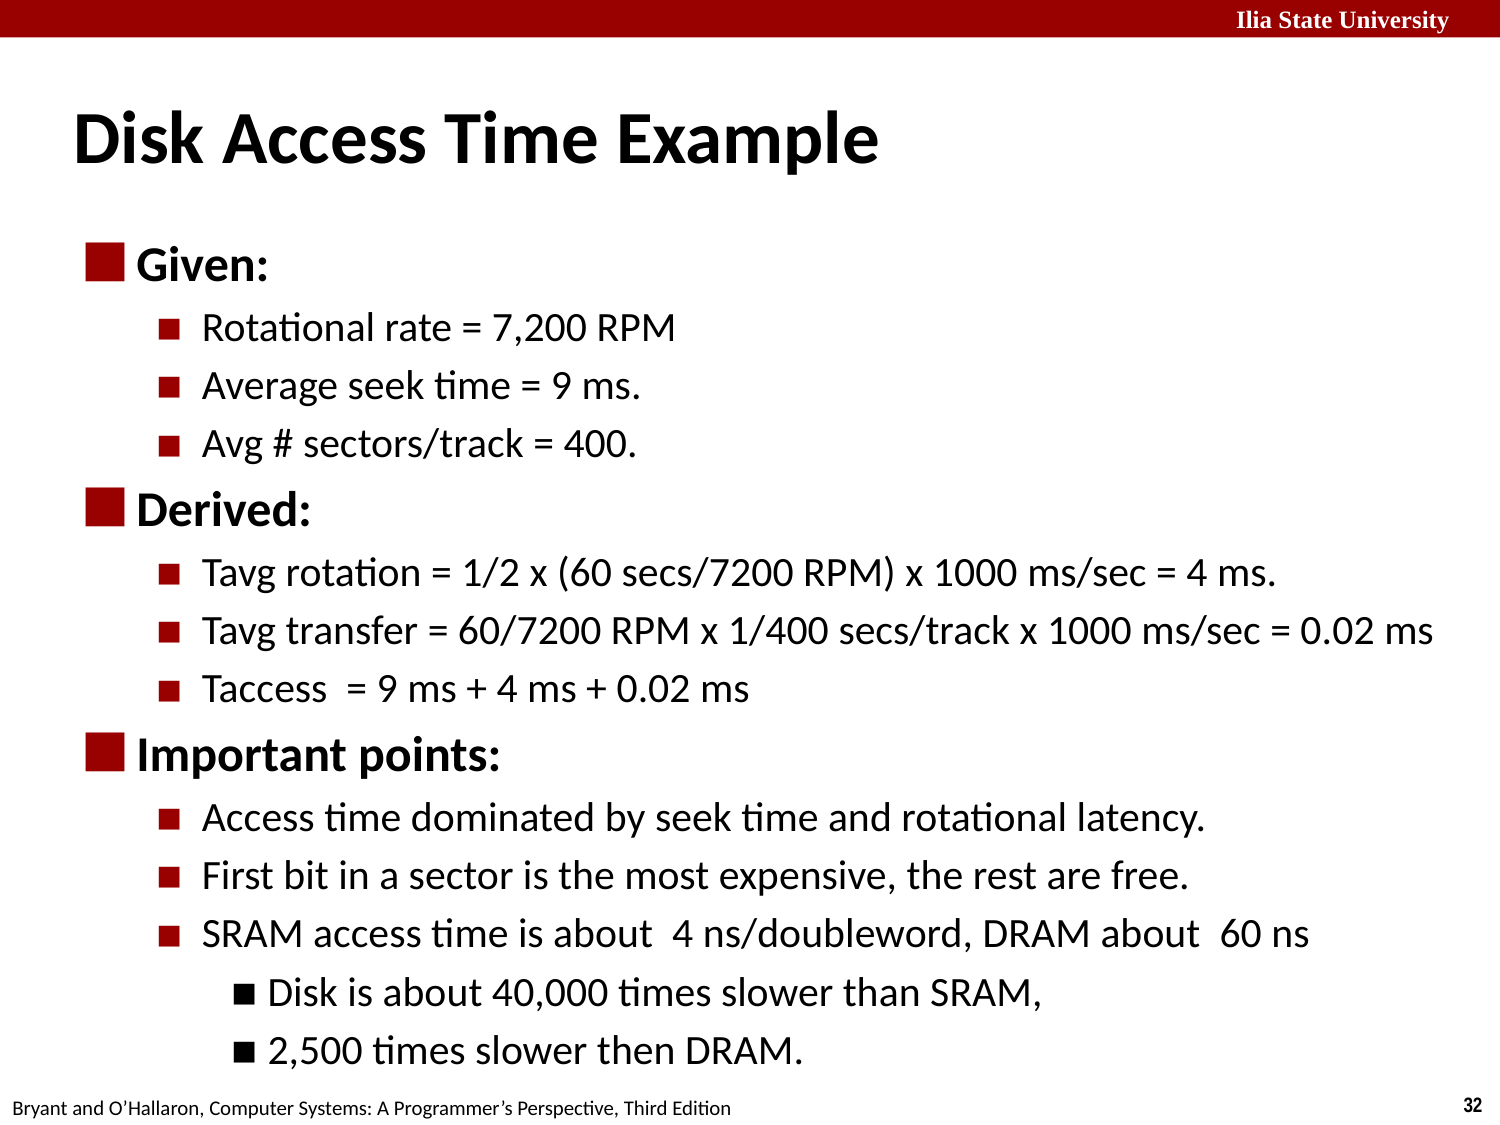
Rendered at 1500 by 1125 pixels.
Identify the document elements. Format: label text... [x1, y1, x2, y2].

title Disk Access Time Example [58, 71, 1304, 197]
list Given: Rotational rate = 7,200 RPM Average seek time = 9 ms. Avg # sectors/track = 400. Derived: Tavg rotation = 1/2 x (60 secs/7200 RPM) x 1000 ms/sec = 4 ms. Tavg transfer = 60/7200 RPM x 1/400 secs/track x 1000 ms/sec = 0.02 ms Taccess = 9 ms + 4 ms + 0.02 ms Important points: Access time dominated by seek time and rotational latency. First bit in a sector is the most expensive, the rest are free. SRAM access time is about 4 ns/doubleword, DRAM about 60 ns Disk is about 40,000 times slower than SRAM, 2,500 times slower then DRAM. [65, 223, 1500, 1040]
